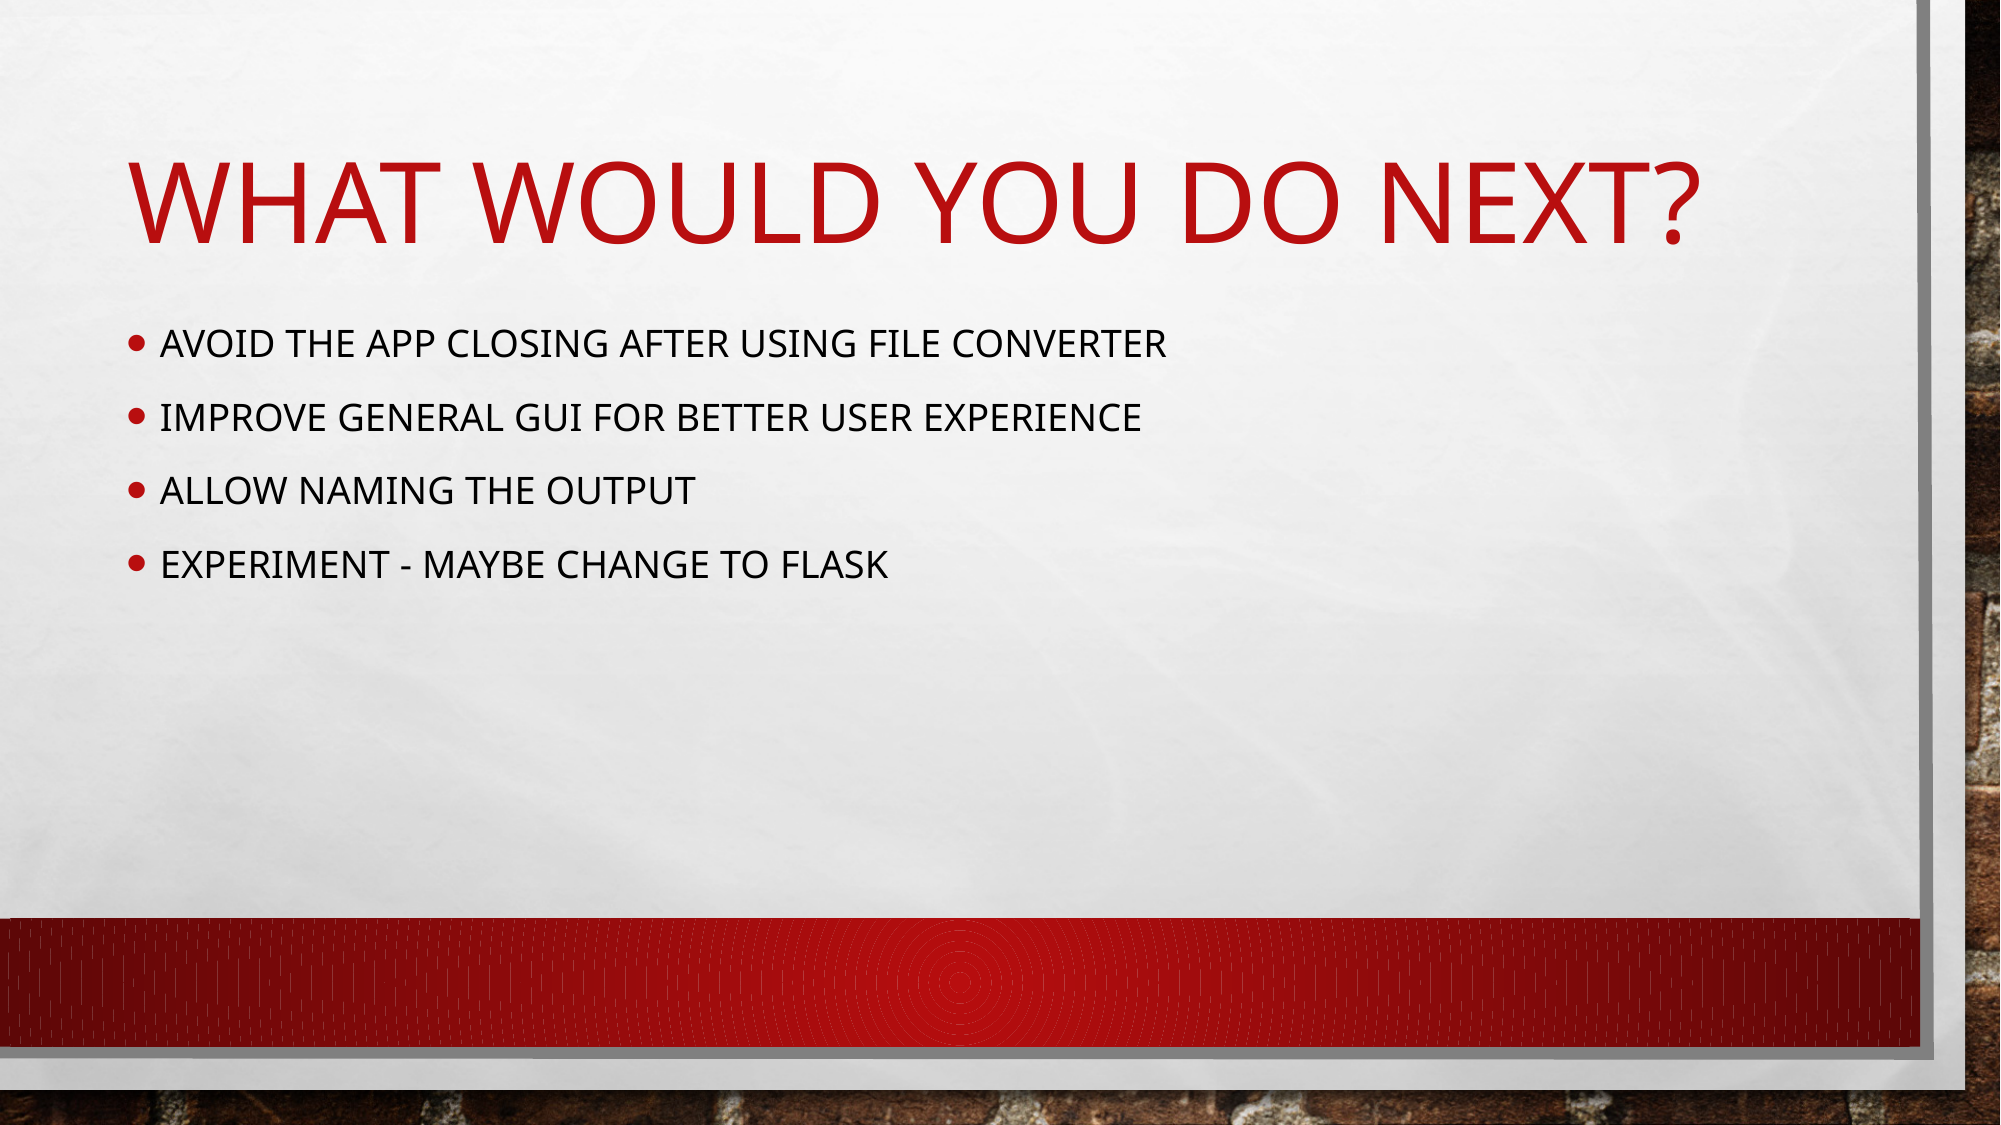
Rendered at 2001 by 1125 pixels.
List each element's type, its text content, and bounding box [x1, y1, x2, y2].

title What would you do next? [112, 112, 1818, 302]
picture [0, 0, 2000, 1125]
list Avoid the app closing after using file Converter Improve general GUI for better user experience Allow naming the OUtput Experiment - Maybe change to Flask [110, 301, 1817, 595]
